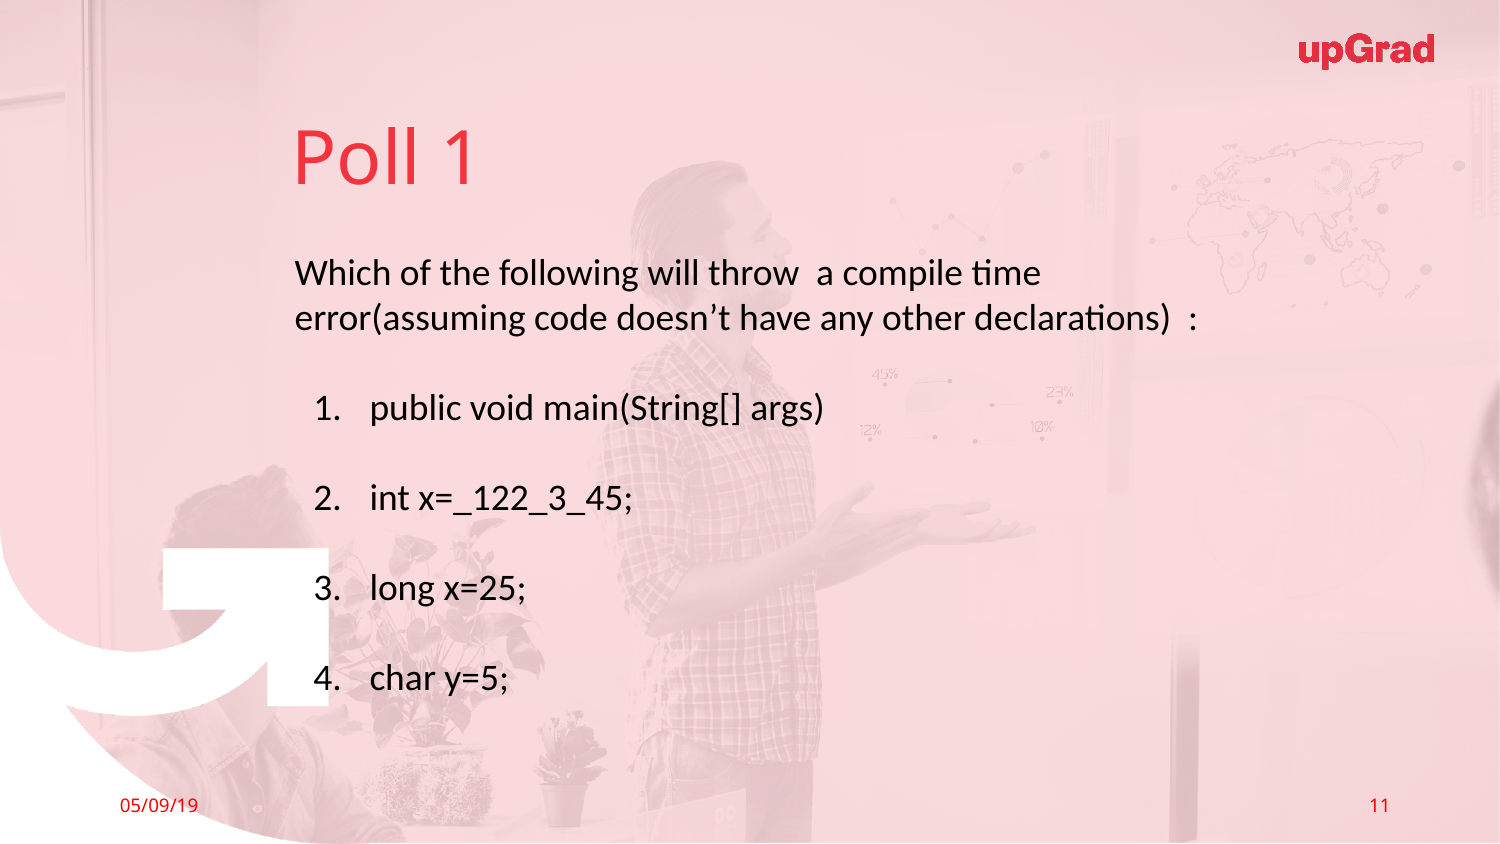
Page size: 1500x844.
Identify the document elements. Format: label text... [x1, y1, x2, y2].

text_box Which of the following will throw a compile time error(assuming code doesn’t have any other declarations) : public void main(String[] args) int x=_122_3_45; long x=25; char y=5; [279, 240, 1220, 756]
picture [1299, 33, 1434, 70]
text_box 11 [1068, 782, 1406, 828]
text_box 05/09/19 [104, 782, 443, 827]
text_box [0, 0, 1500, 844]
text_box Poll 1 [280, 52, 1182, 240]
